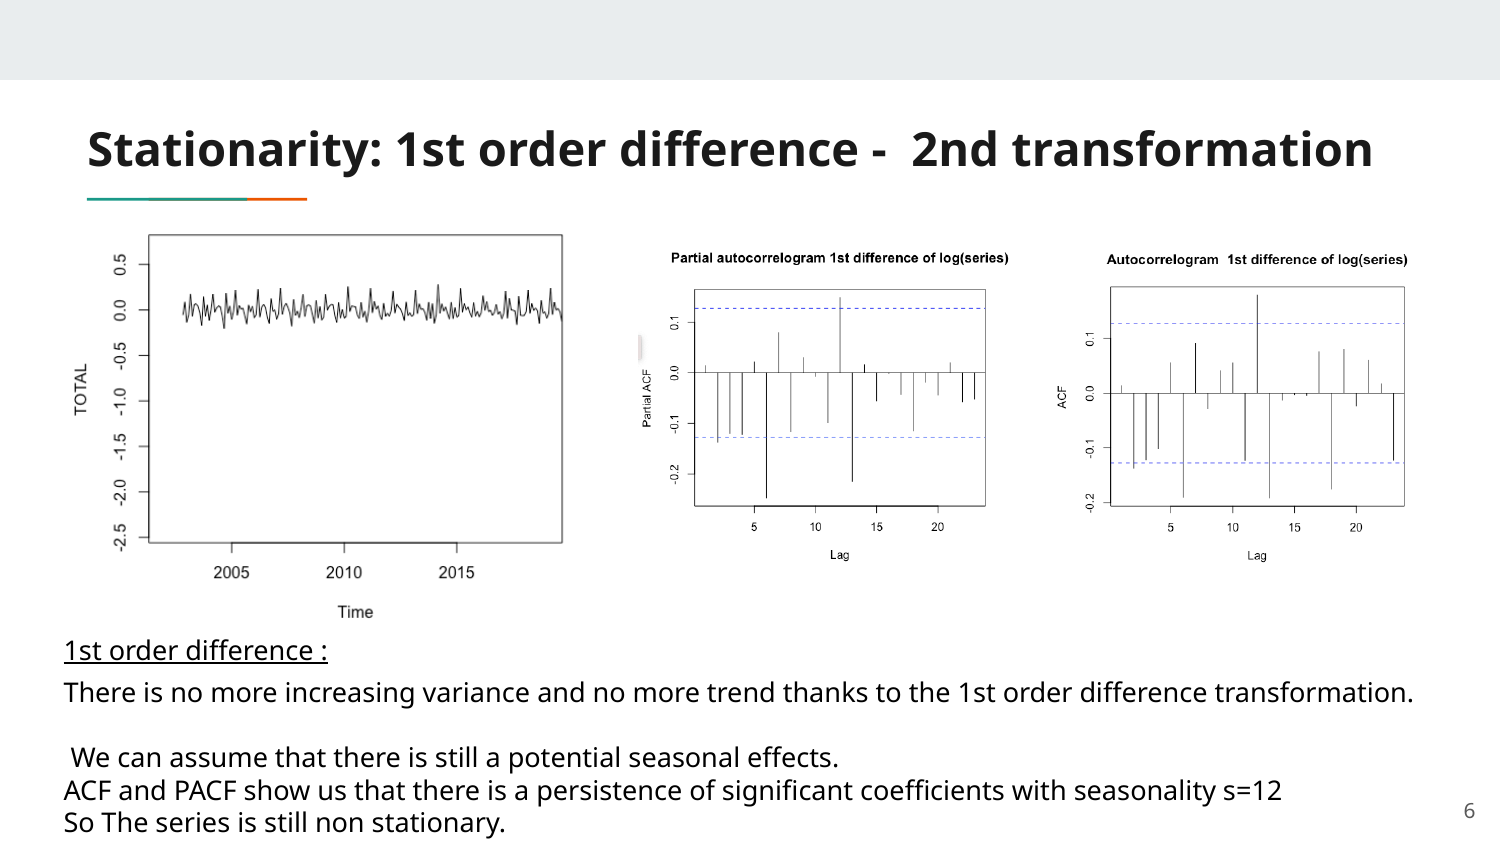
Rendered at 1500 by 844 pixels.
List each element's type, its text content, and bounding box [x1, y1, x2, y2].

slide_number ‹#› [1400, 779, 1491, 844]
list 1st order difference : There is no more increasing variance and no more trend thanks to the 1st order difference transformation. We can assume that there is still a potential seasonal effects. ACF and PACF show us that there is a persistence of significant coefficients with seasonality s=12 So The series is still non stationary. [48, 618, 1447, 825]
picture [1053, 245, 1415, 566]
title Stationarity: 1st order difference - 2nd transformation [72, 104, 1423, 193]
picture [72, 227, 595, 631]
picture [638, 245, 1011, 566]
